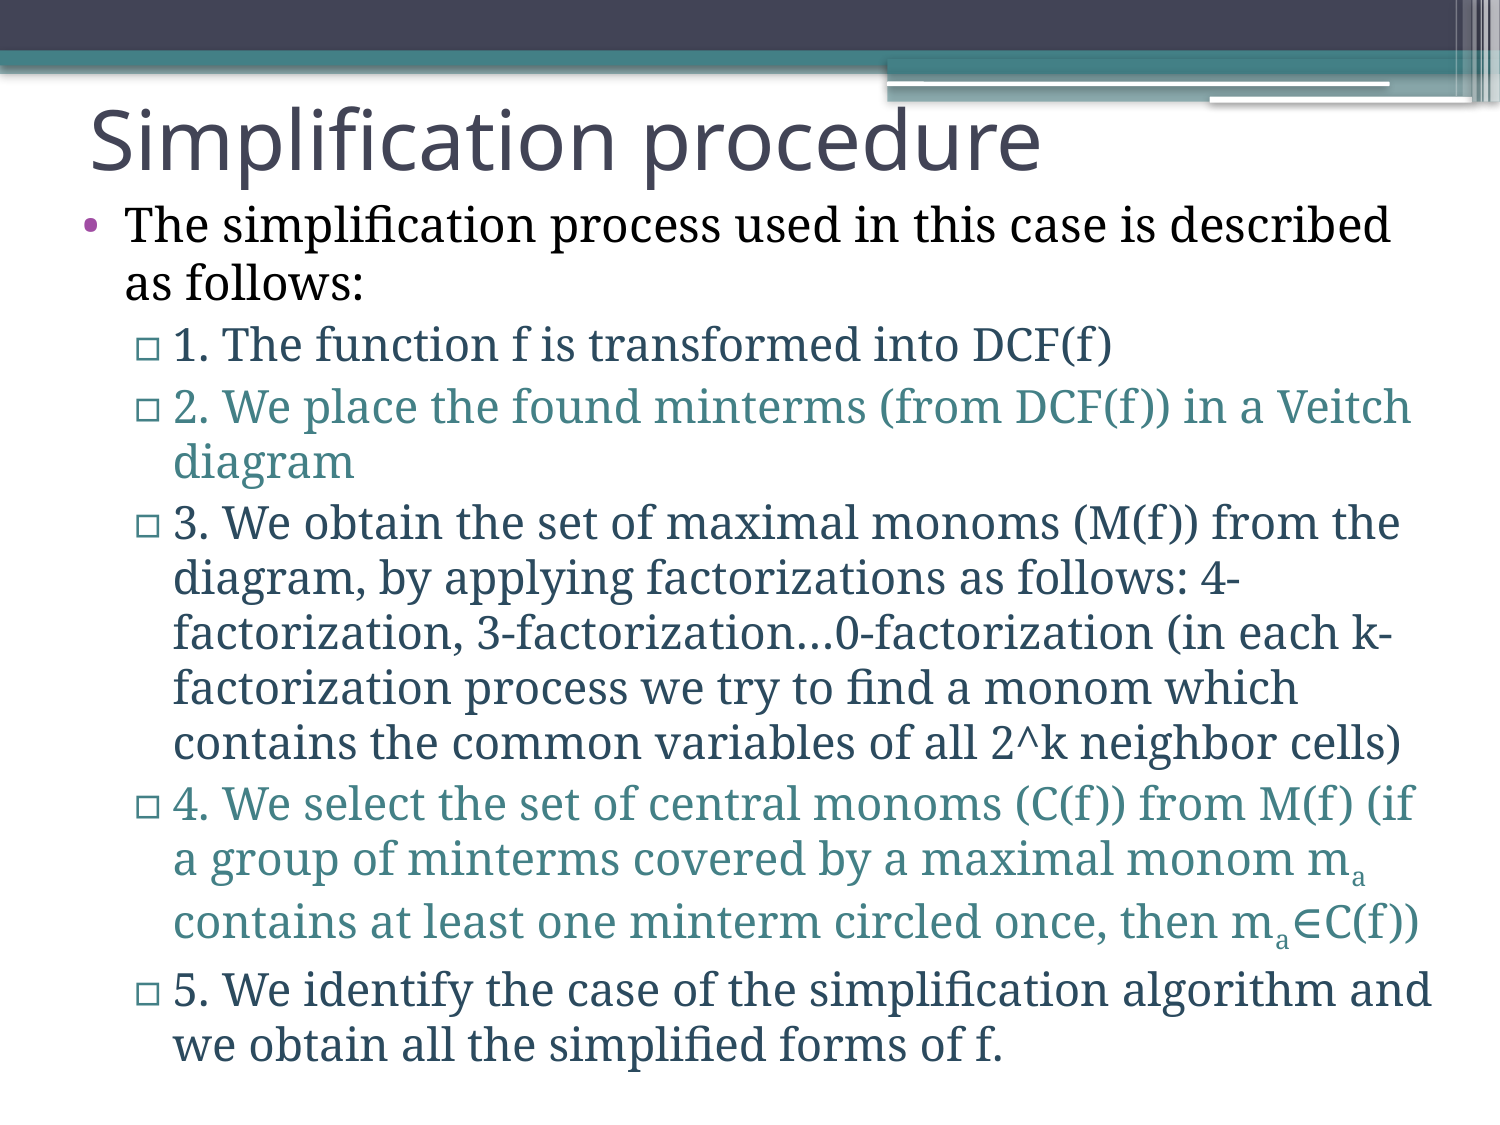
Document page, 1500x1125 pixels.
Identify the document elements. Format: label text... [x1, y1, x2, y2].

list The simplification process used in this case is described as follows: 1. The function f is transformed into DCF(f) 2. We place the found minterms (from DCF(f)) in a Veitch diagram 3. We obtain the set of maximal monoms (M(f)) from the diagram, by applying factorizations as follows: 4-factorization, 3-factorization…0-factorization (in each k-factorization process we try to find a monom which contains the common variables of all 2^k neighbor cells) 4. We select the set of central monoms (C(f)) from M(f) (if a group of minterms covered by a maximal monom ma contains at least one minterm circled once, then ma∈C(f)) 5. We identify the case of the simplification algorithm and we obtain all the simplified forms of f. [50, 187, 1463, 1079]
title Simplification procedure [75, 50, 1425, 187]
